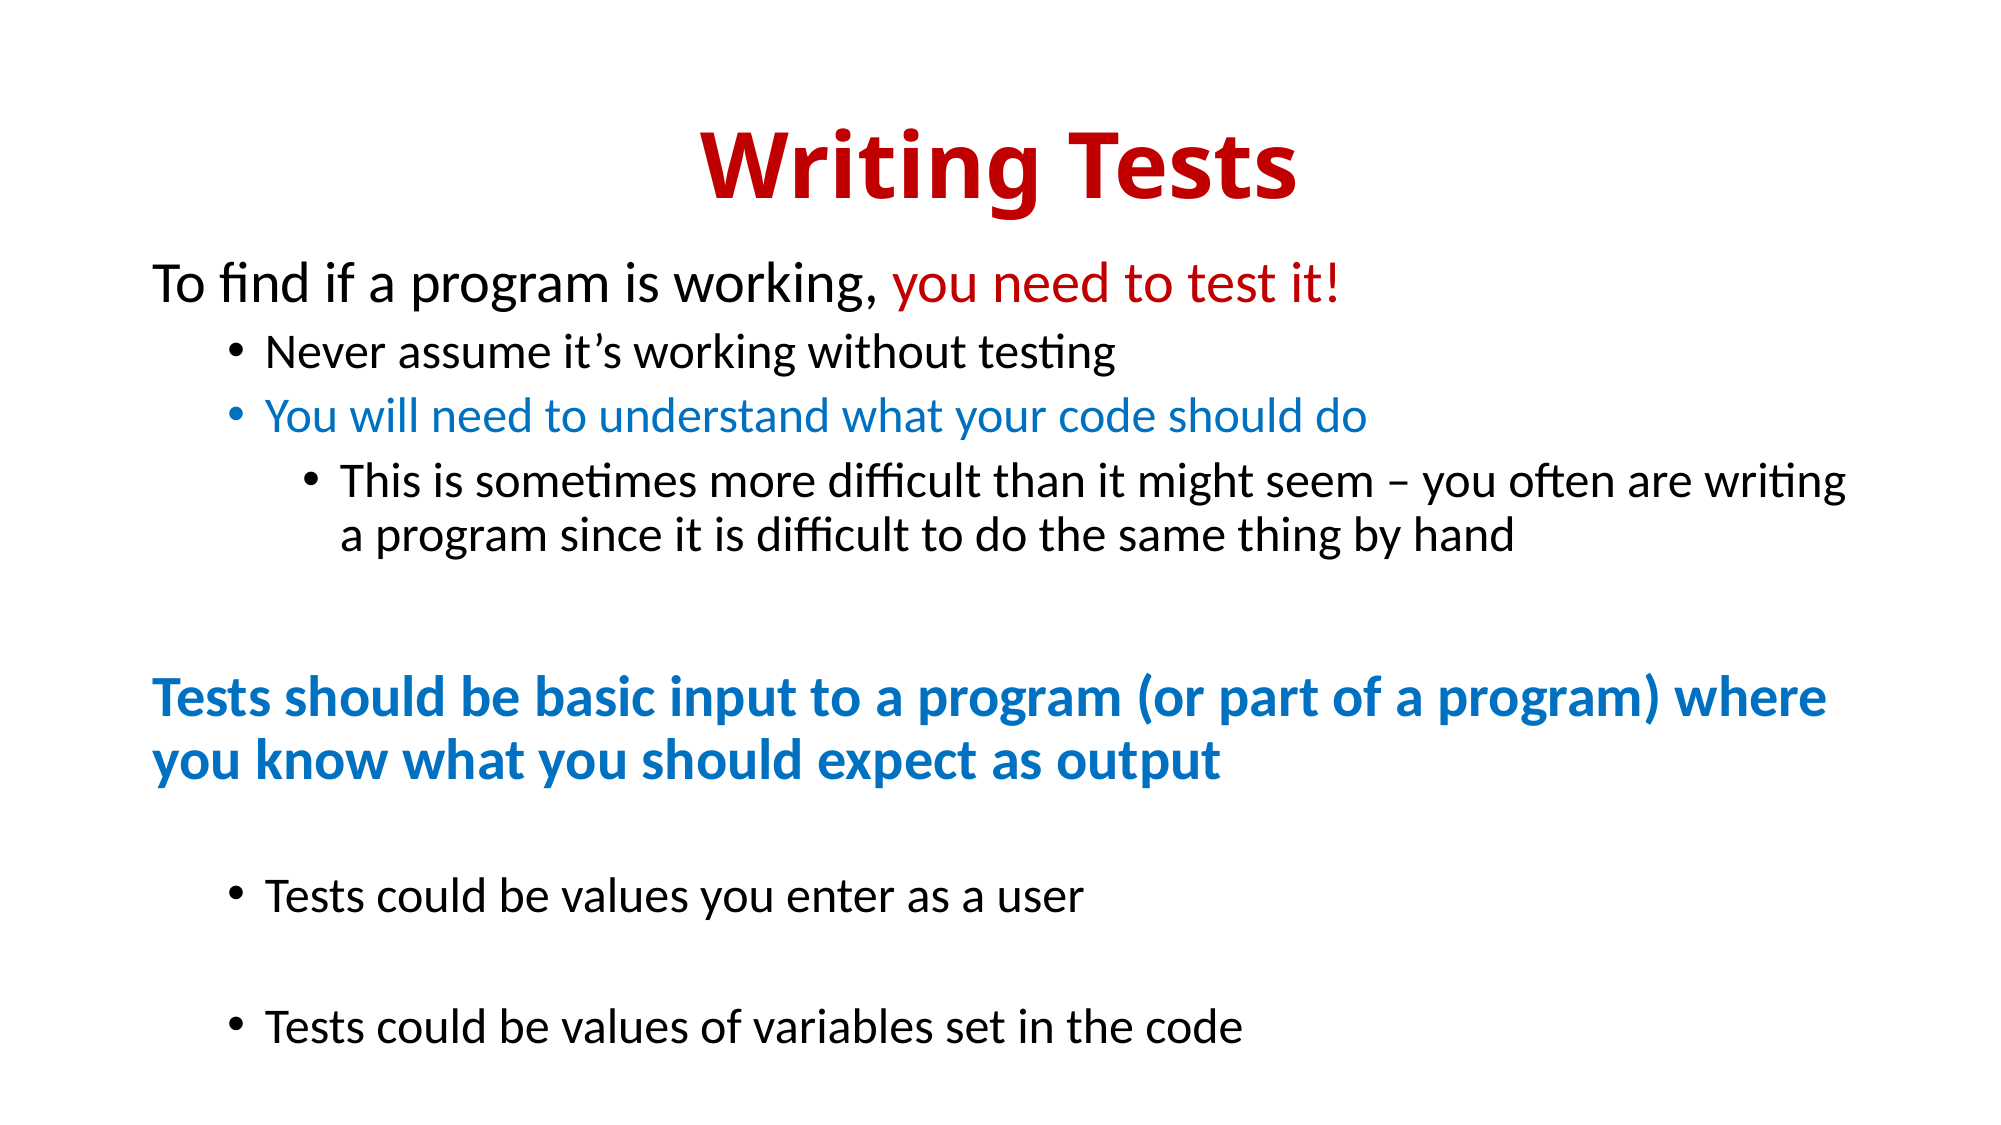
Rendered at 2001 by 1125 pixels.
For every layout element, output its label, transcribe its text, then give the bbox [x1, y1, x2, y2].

title Writing Tests [137, 59, 1863, 244]
list To find if a program is working, you need to test it! Never assume it’s working without testing You will need to understand what your code should do This is sometimes more difficult than it might seem – you often are writing a program since it is difficult to do the same thing by hand Tests should be basic input to a program (or part of a program) where you know what you should expect as output Tests could be values you enter as a user Tests could be values of variables set in the code [137, 244, 1863, 1089]
